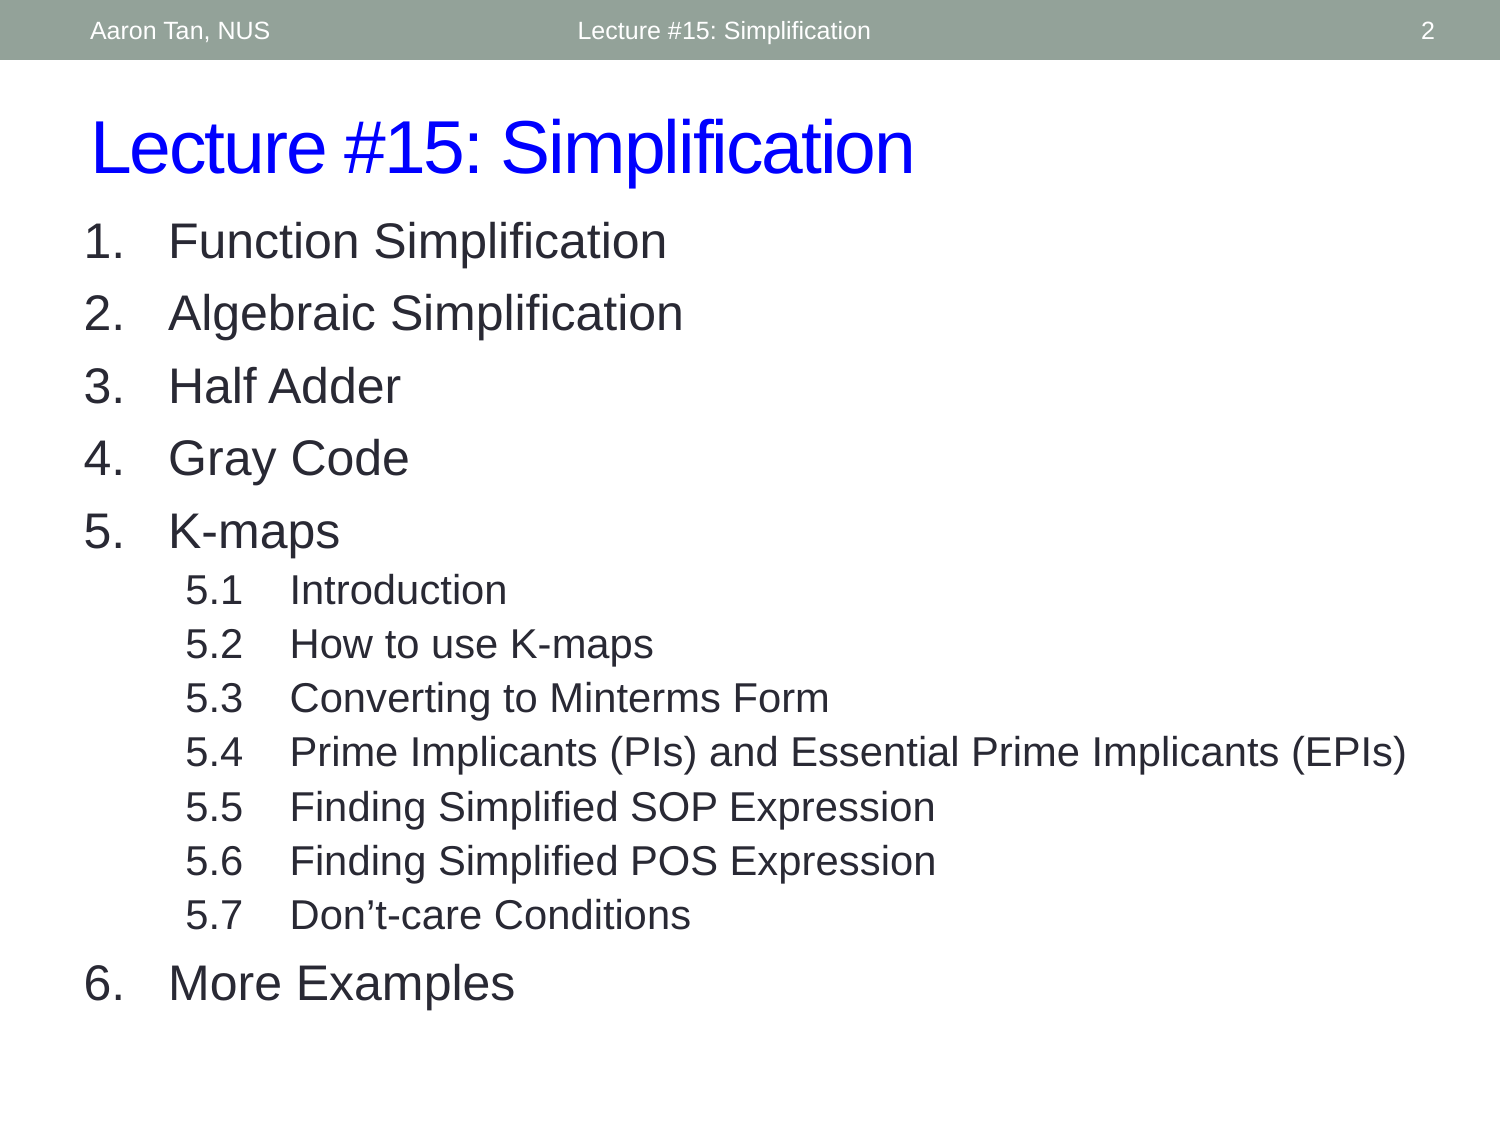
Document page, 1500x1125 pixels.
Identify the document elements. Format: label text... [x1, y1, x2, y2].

list Function Simplification Algebraic Simplification Half Adder Gray Code K-maps 5.1 Introduction 5.2 How to use K-maps 5.3 Converting to Minterms Form 5.4 Prime Implicants (PIs) and Essential Prime Implicants (EPIs) 5.5 Finding Simplified SOP Expression 5.6 Finding Simplified POS Expression 5.7 Don’t-care Conditions More Examples [68, 200, 1450, 1081]
title Lecture #15: Simplification [75, 62, 1479, 225]
footer Lecture #15: Simplification [562, 3, 1238, 57]
slide_number Aaron Tan, NUS [75, 3, 550, 57]
slide_number 2 [1308, 3, 1450, 57]
